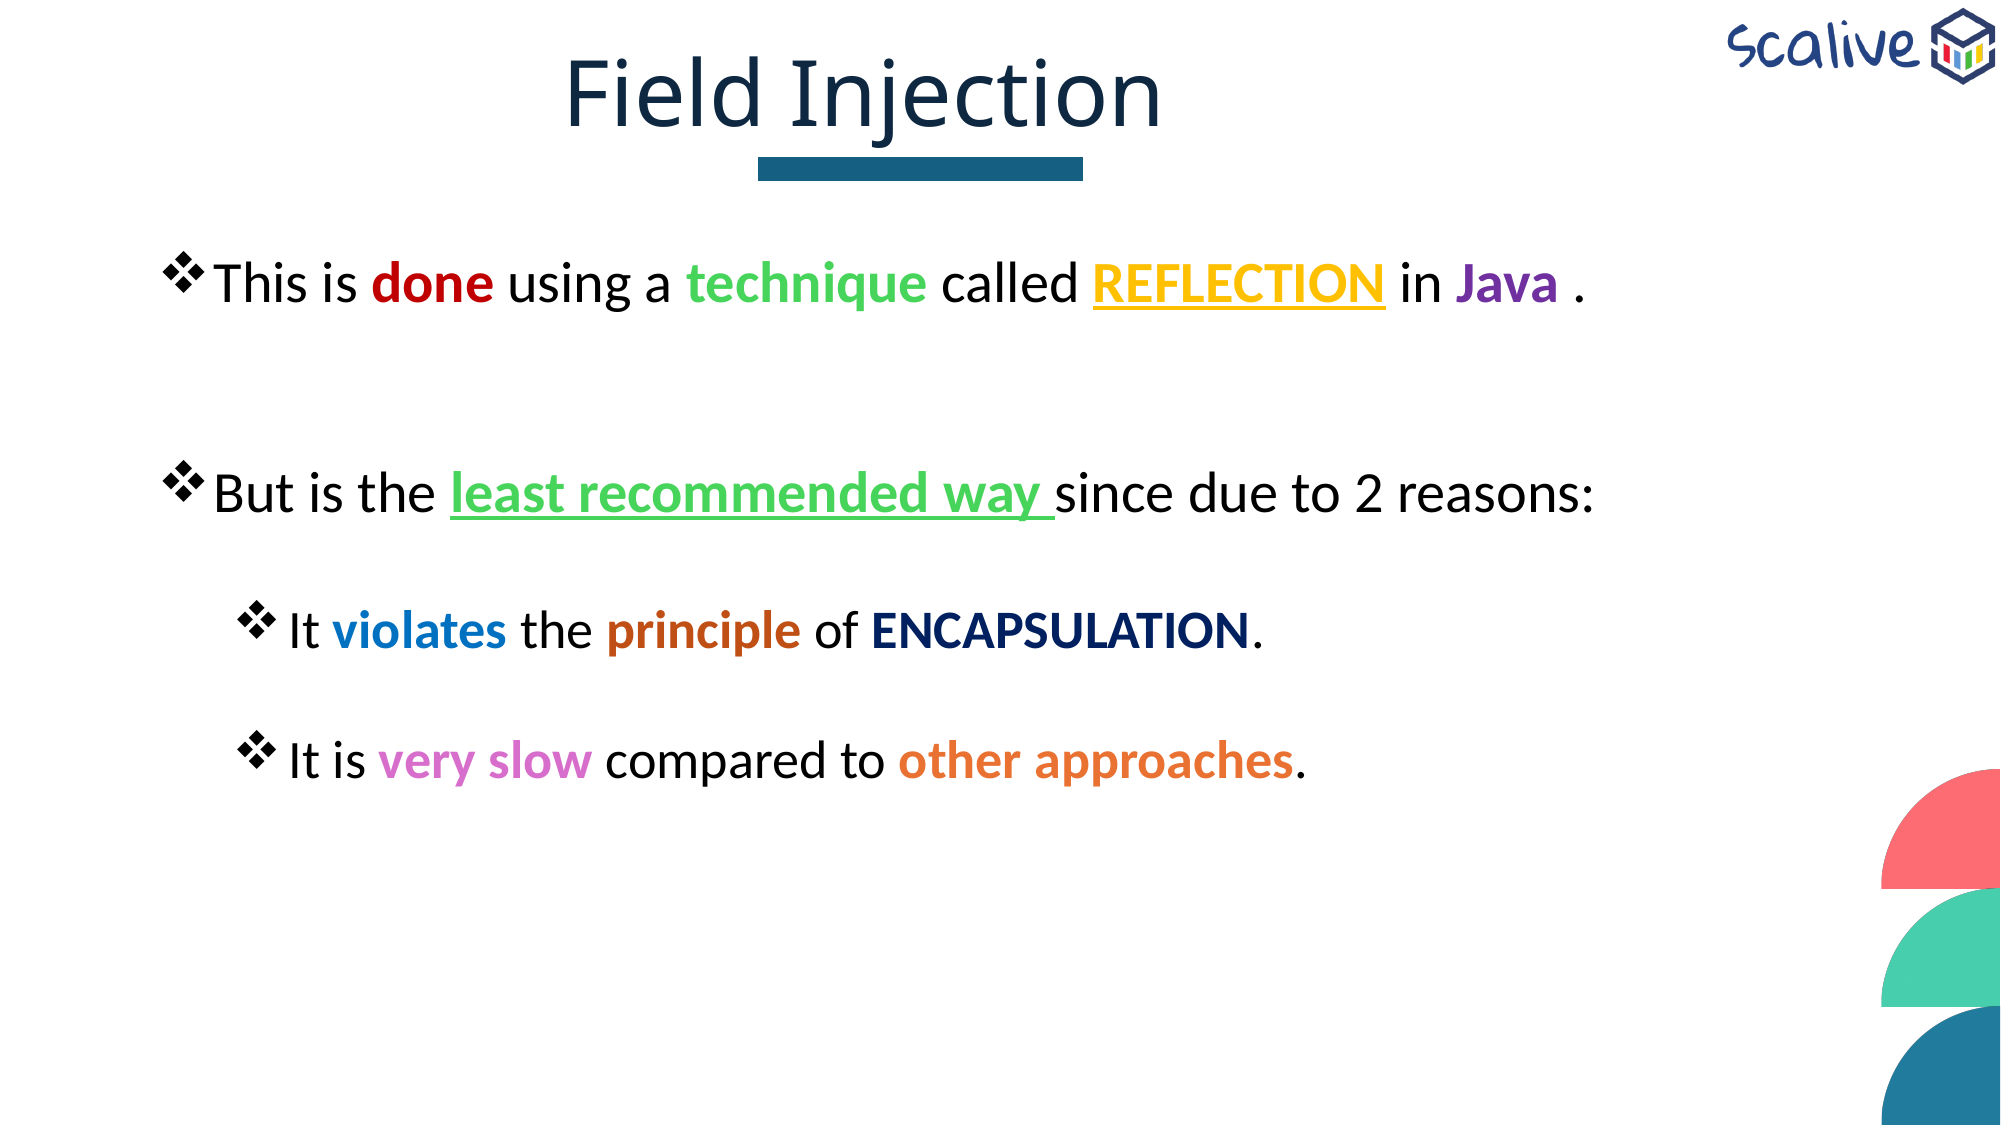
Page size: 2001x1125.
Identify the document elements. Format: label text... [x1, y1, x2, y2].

text_box [1881, 769, 2000, 888]
picture [1718, 0, 2000, 92]
text_box This is done using a technique called REFLECTION in Java . But is the least recommended way since due to 2 reasons: It violates the principle of ENCAPSULATION. It is very slow compared to other approaches. [142, 236, 1902, 797]
text_box [1881, 888, 2000, 1006]
text_box Field Injection [548, 27, 1497, 153]
text_box [1881, 1006, 2000, 1125]
